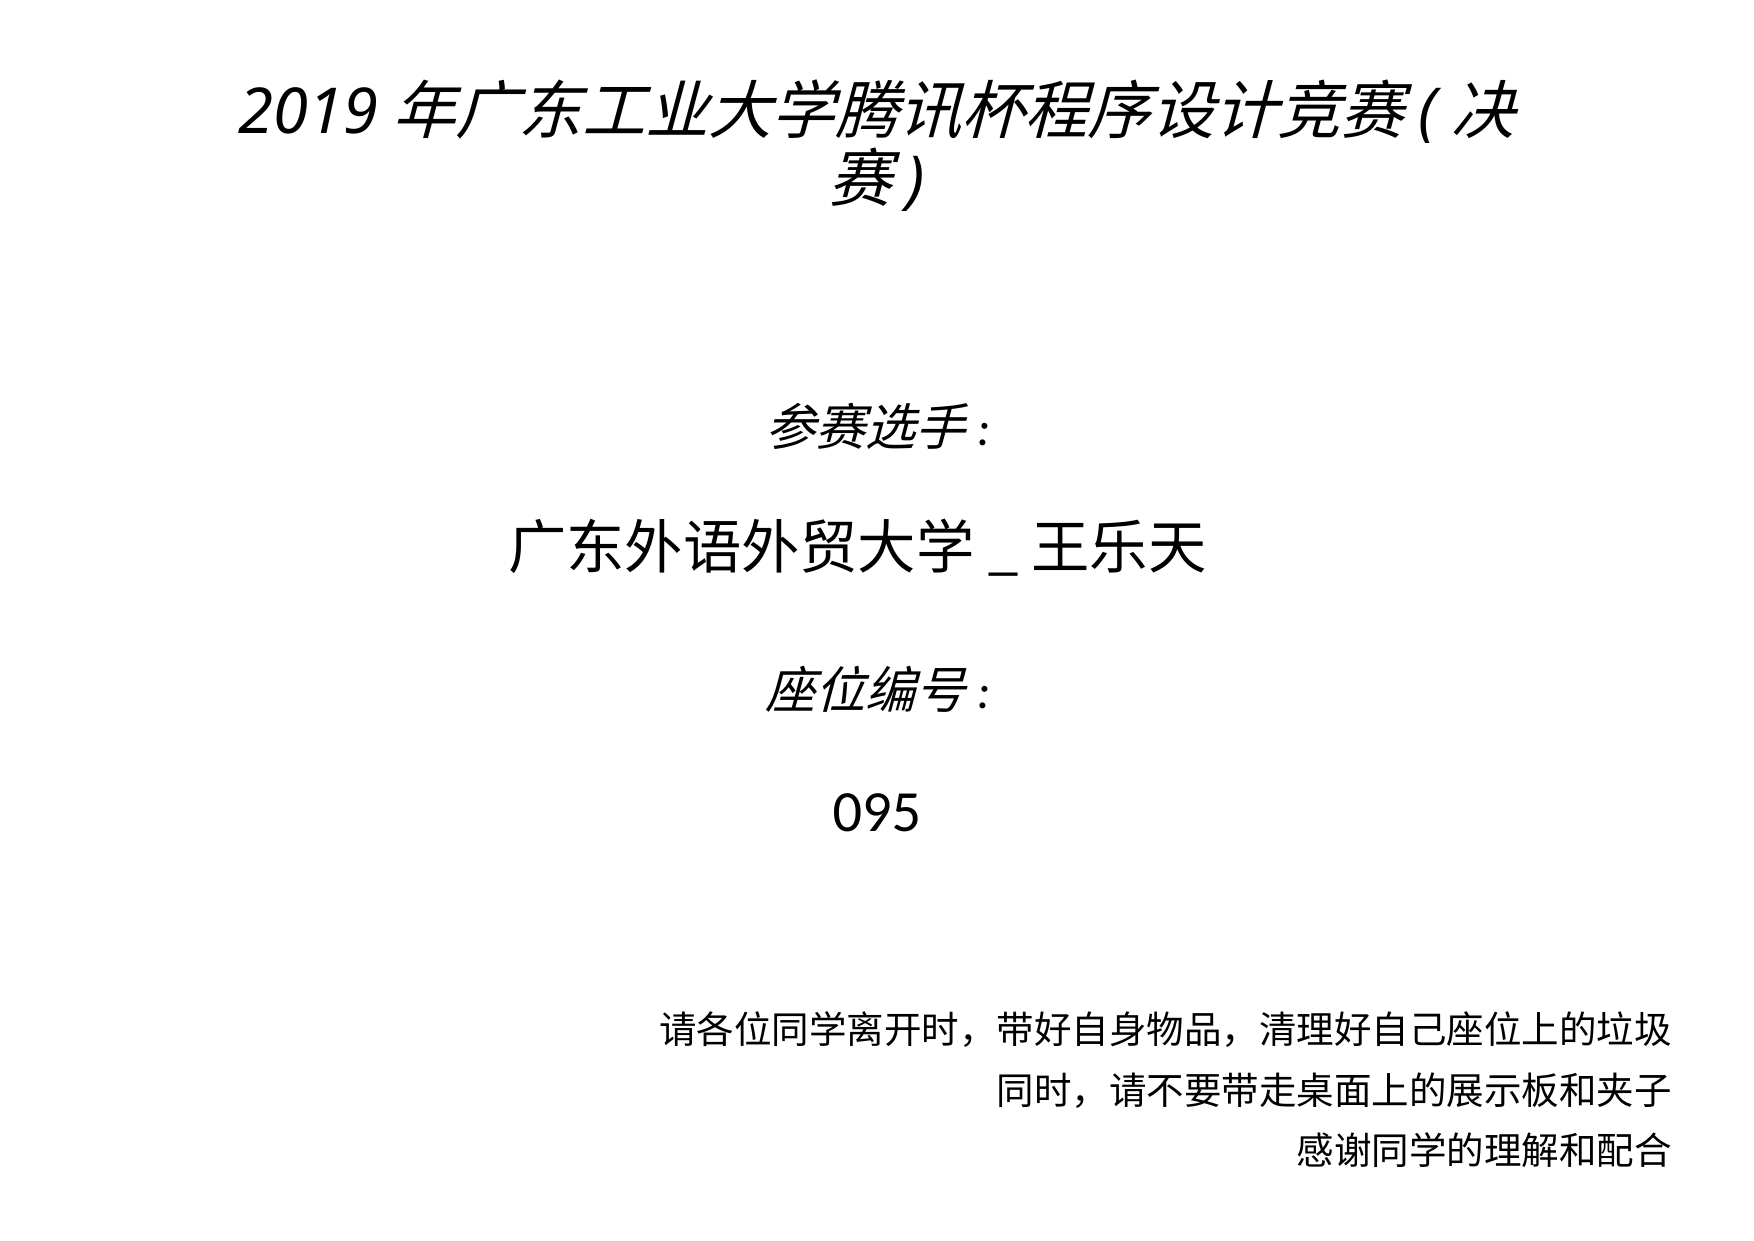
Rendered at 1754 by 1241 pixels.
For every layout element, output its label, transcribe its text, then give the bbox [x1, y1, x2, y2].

text_box 095 [610, 765, 1144, 851]
text_box 请各位同学离开时，带好自身物品，清理好自己座位上的垃圾 [630, 998, 1687, 1059]
text_box 座位编号: [750, 651, 1004, 727]
text_box 广东外语外贸大学_王乐天 [474, 502, 1280, 588]
text_box 感谢同学的理解和配合 [630, 1119, 1687, 1180]
text_box 同时，请不要带走桌面上的展示板和夹子 [630, 1059, 1687, 1119]
text_box 参赛选手: [750, 388, 1004, 463]
title 2019年广东工业大学腾讯杯程序设计竞赛(决赛) [178, 71, 1576, 224]
